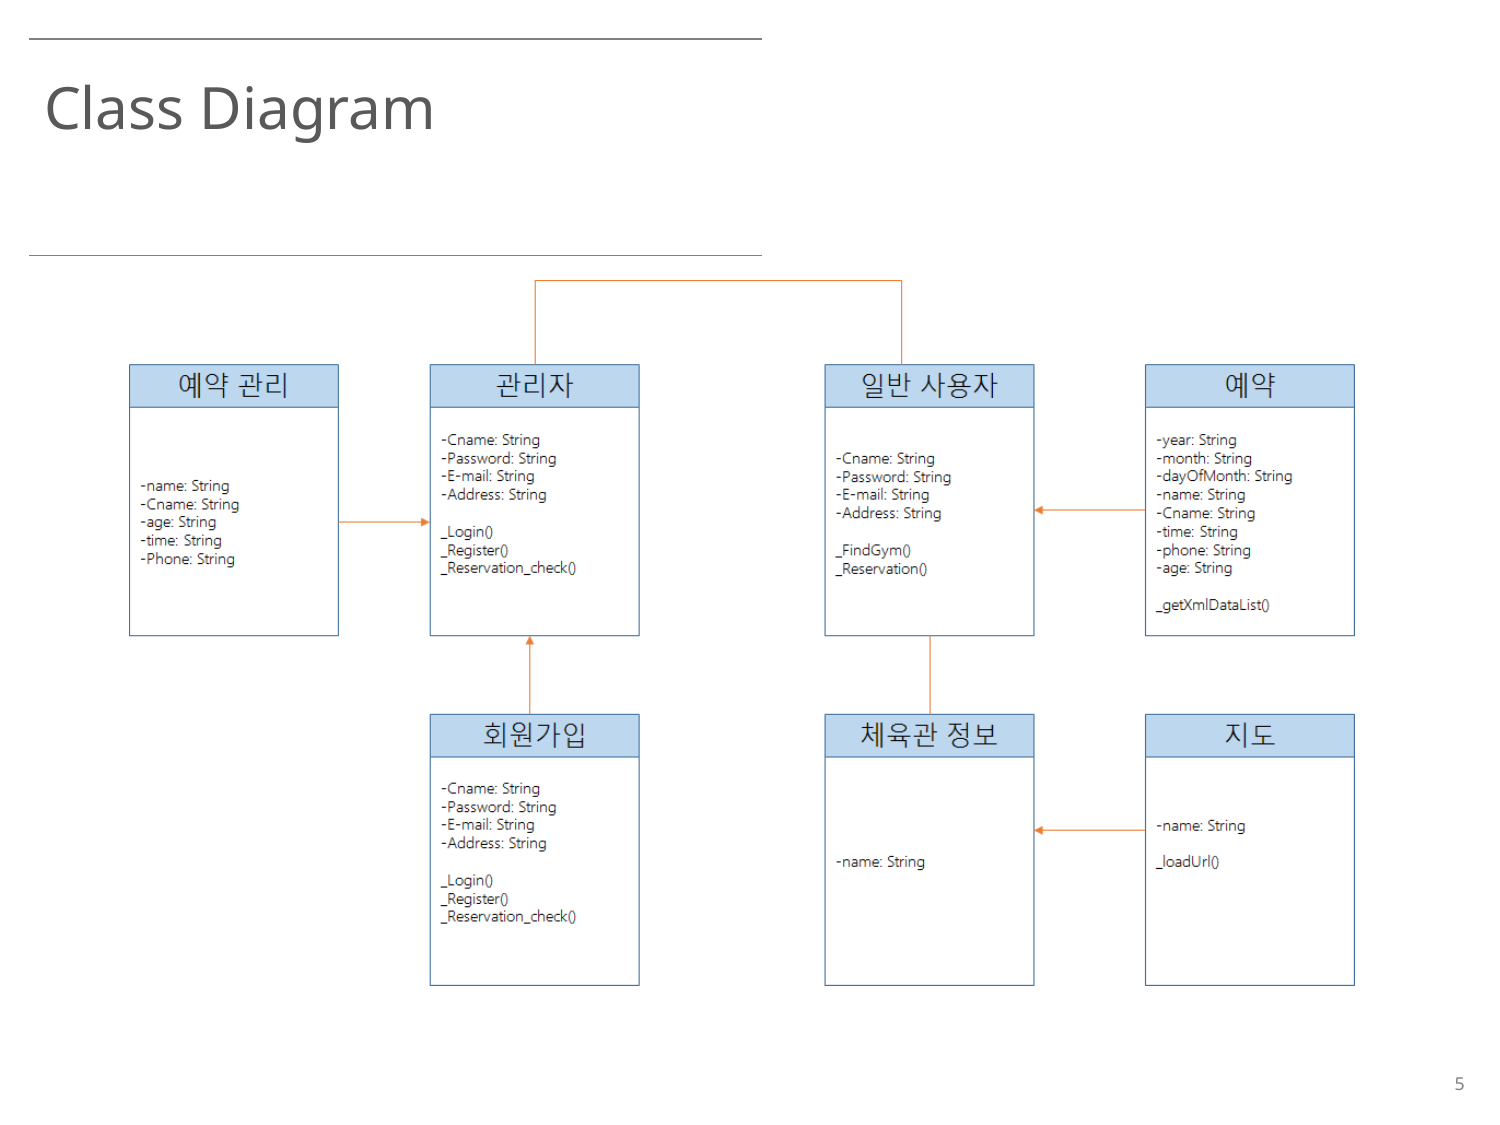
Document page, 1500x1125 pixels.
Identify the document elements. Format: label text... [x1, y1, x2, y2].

picture [129, 280, 1355, 987]
text_box Class Diagram [29, 63, 703, 149]
